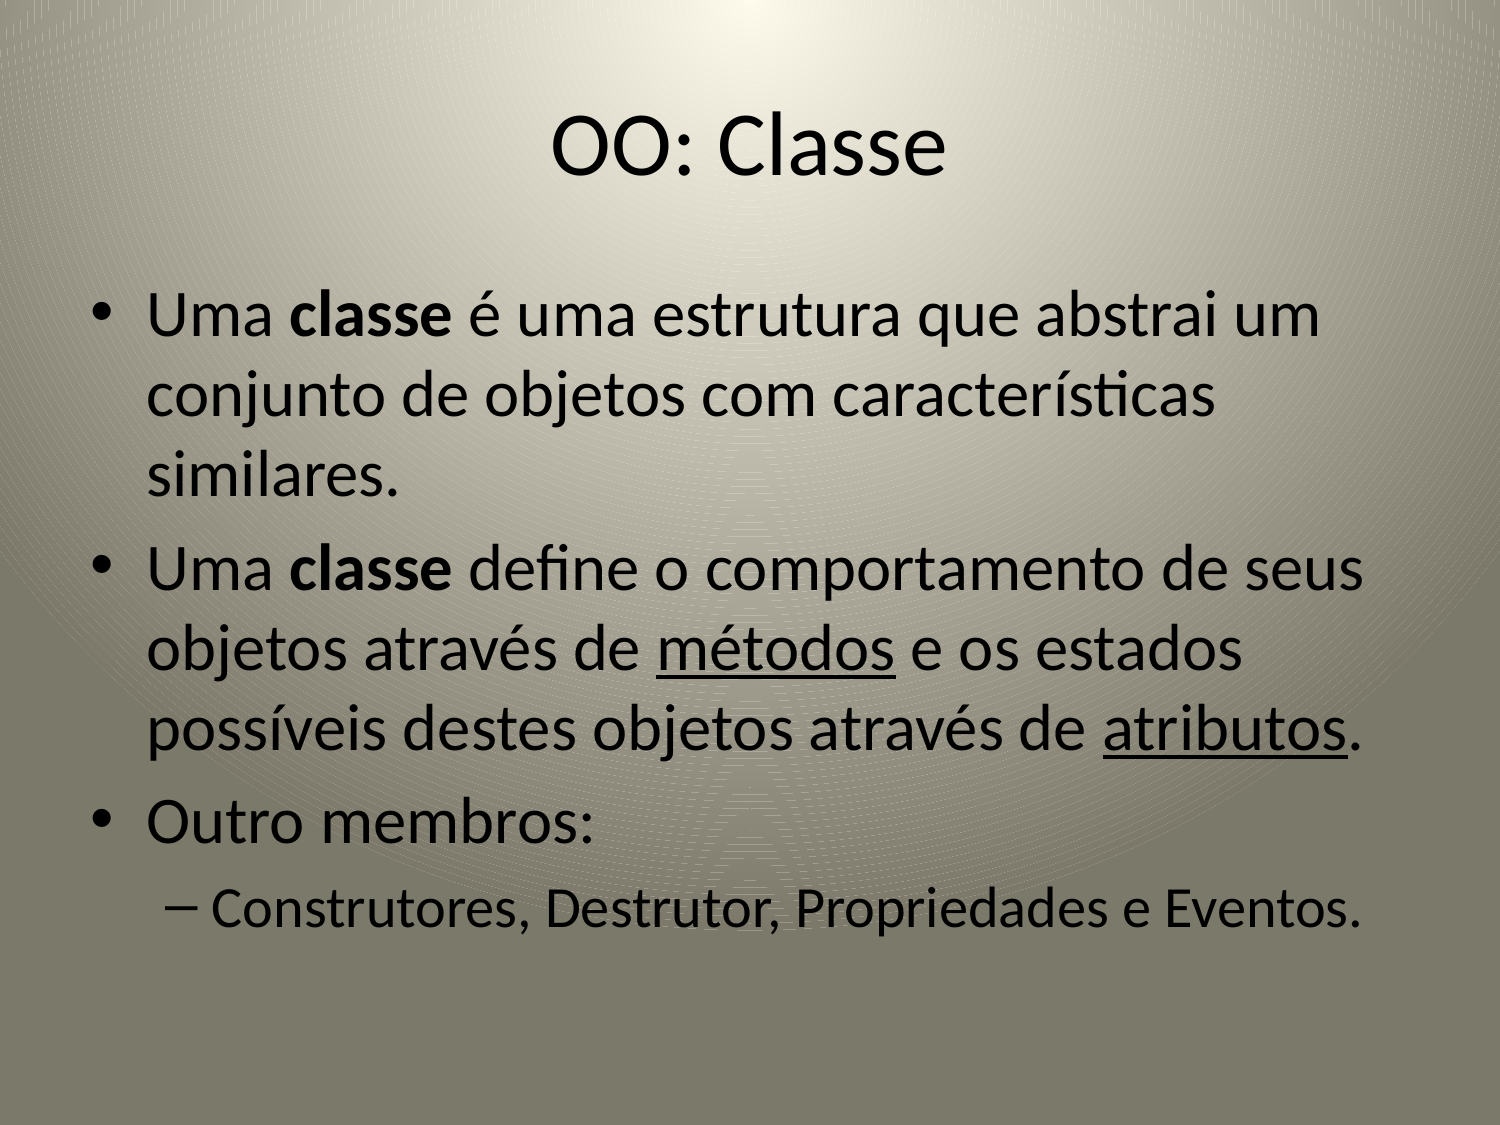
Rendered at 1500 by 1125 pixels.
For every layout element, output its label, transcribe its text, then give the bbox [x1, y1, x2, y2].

list Uma classe é uma estrutura que abstrai um conjunto de objetos com características similares. Uma classe define o comportamento de seus objetos através de métodos e os estados possíveis destes objetos através de atributos. Outro membros: Construtores, Destrutor, Propriedades e Eventos. [75, 262, 1425, 1005]
title OO: Classe [75, 45, 1425, 233]
